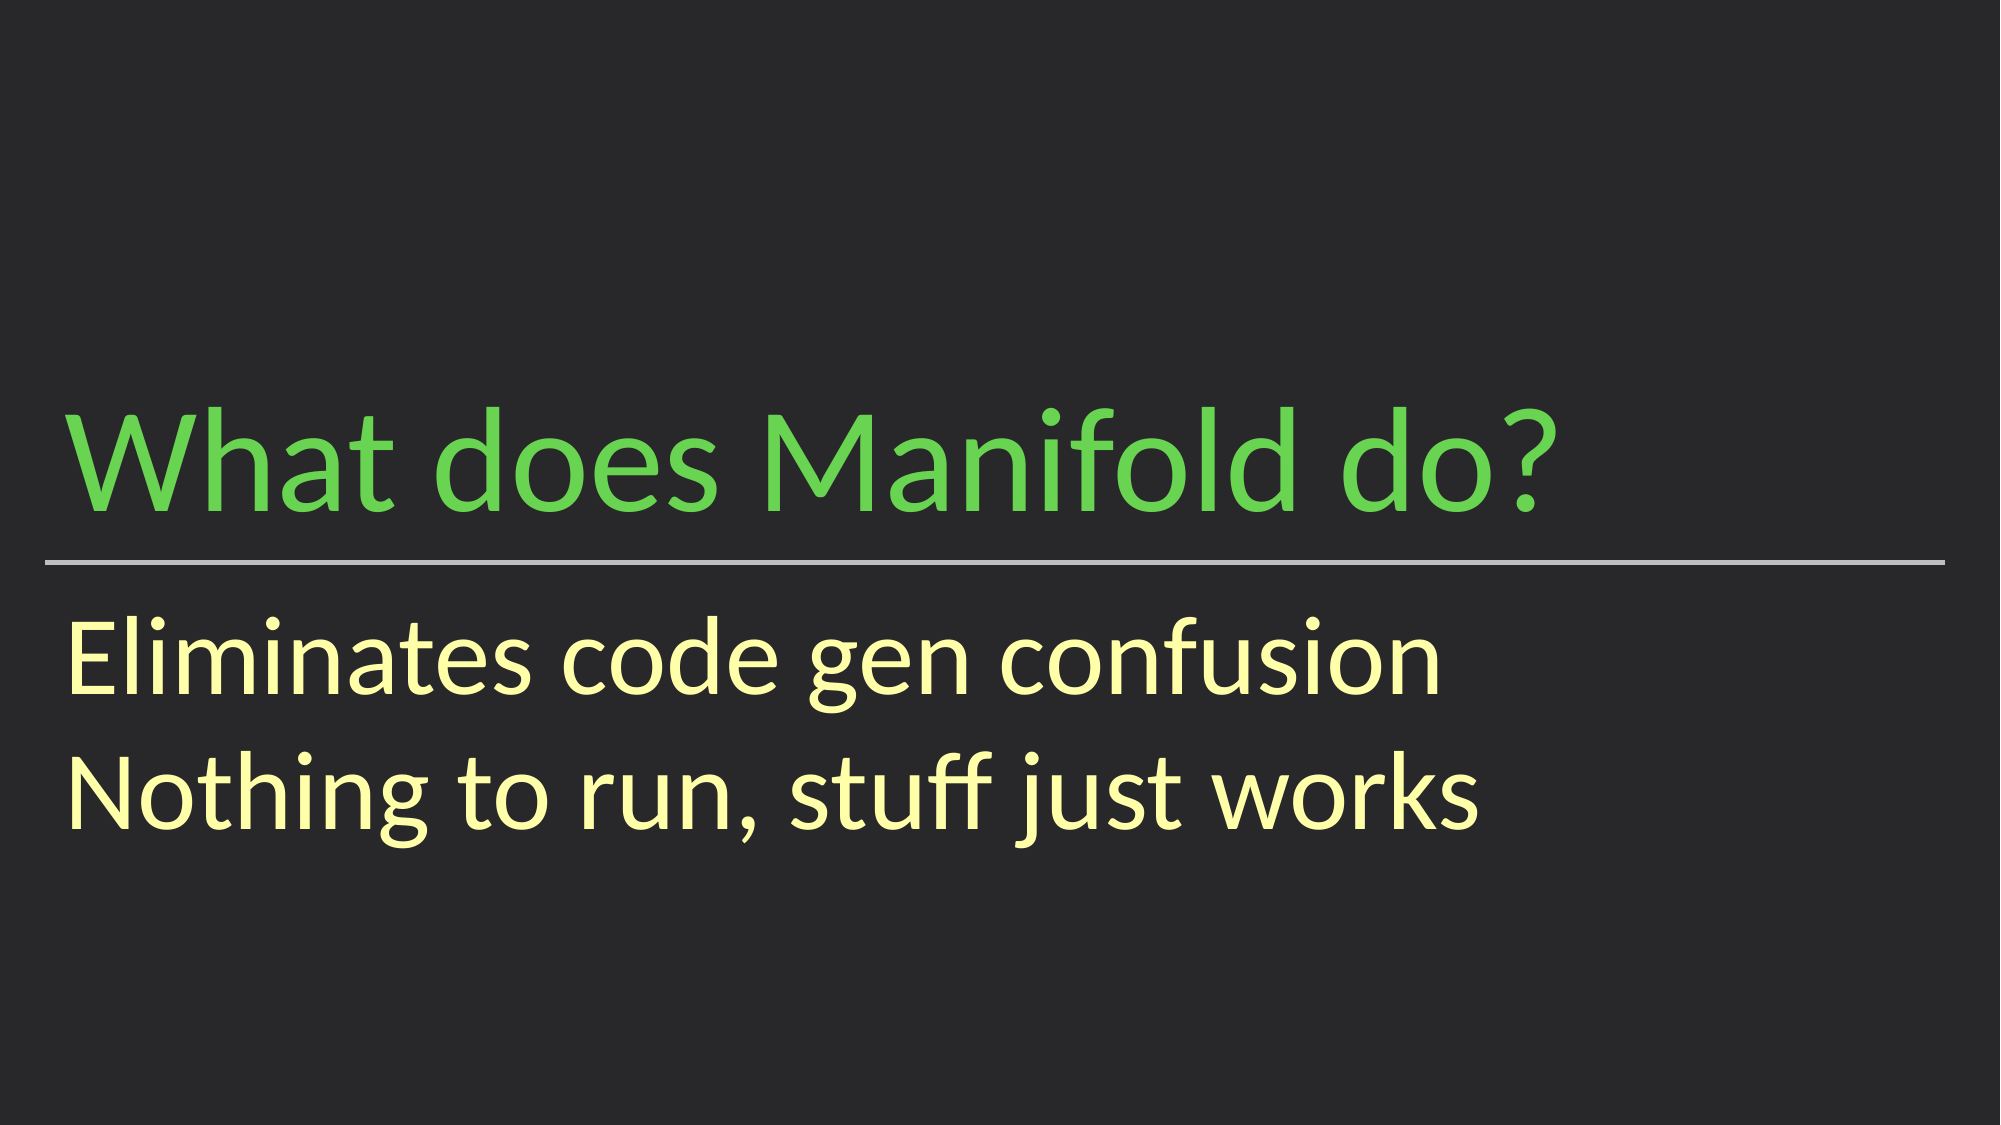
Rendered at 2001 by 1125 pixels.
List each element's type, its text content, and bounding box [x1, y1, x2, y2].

text_box Eliminates code gen confusion Nothing to run, stuff just works [50, 574, 1950, 860]
text_box What does Manifold do? [49, 353, 2000, 549]
